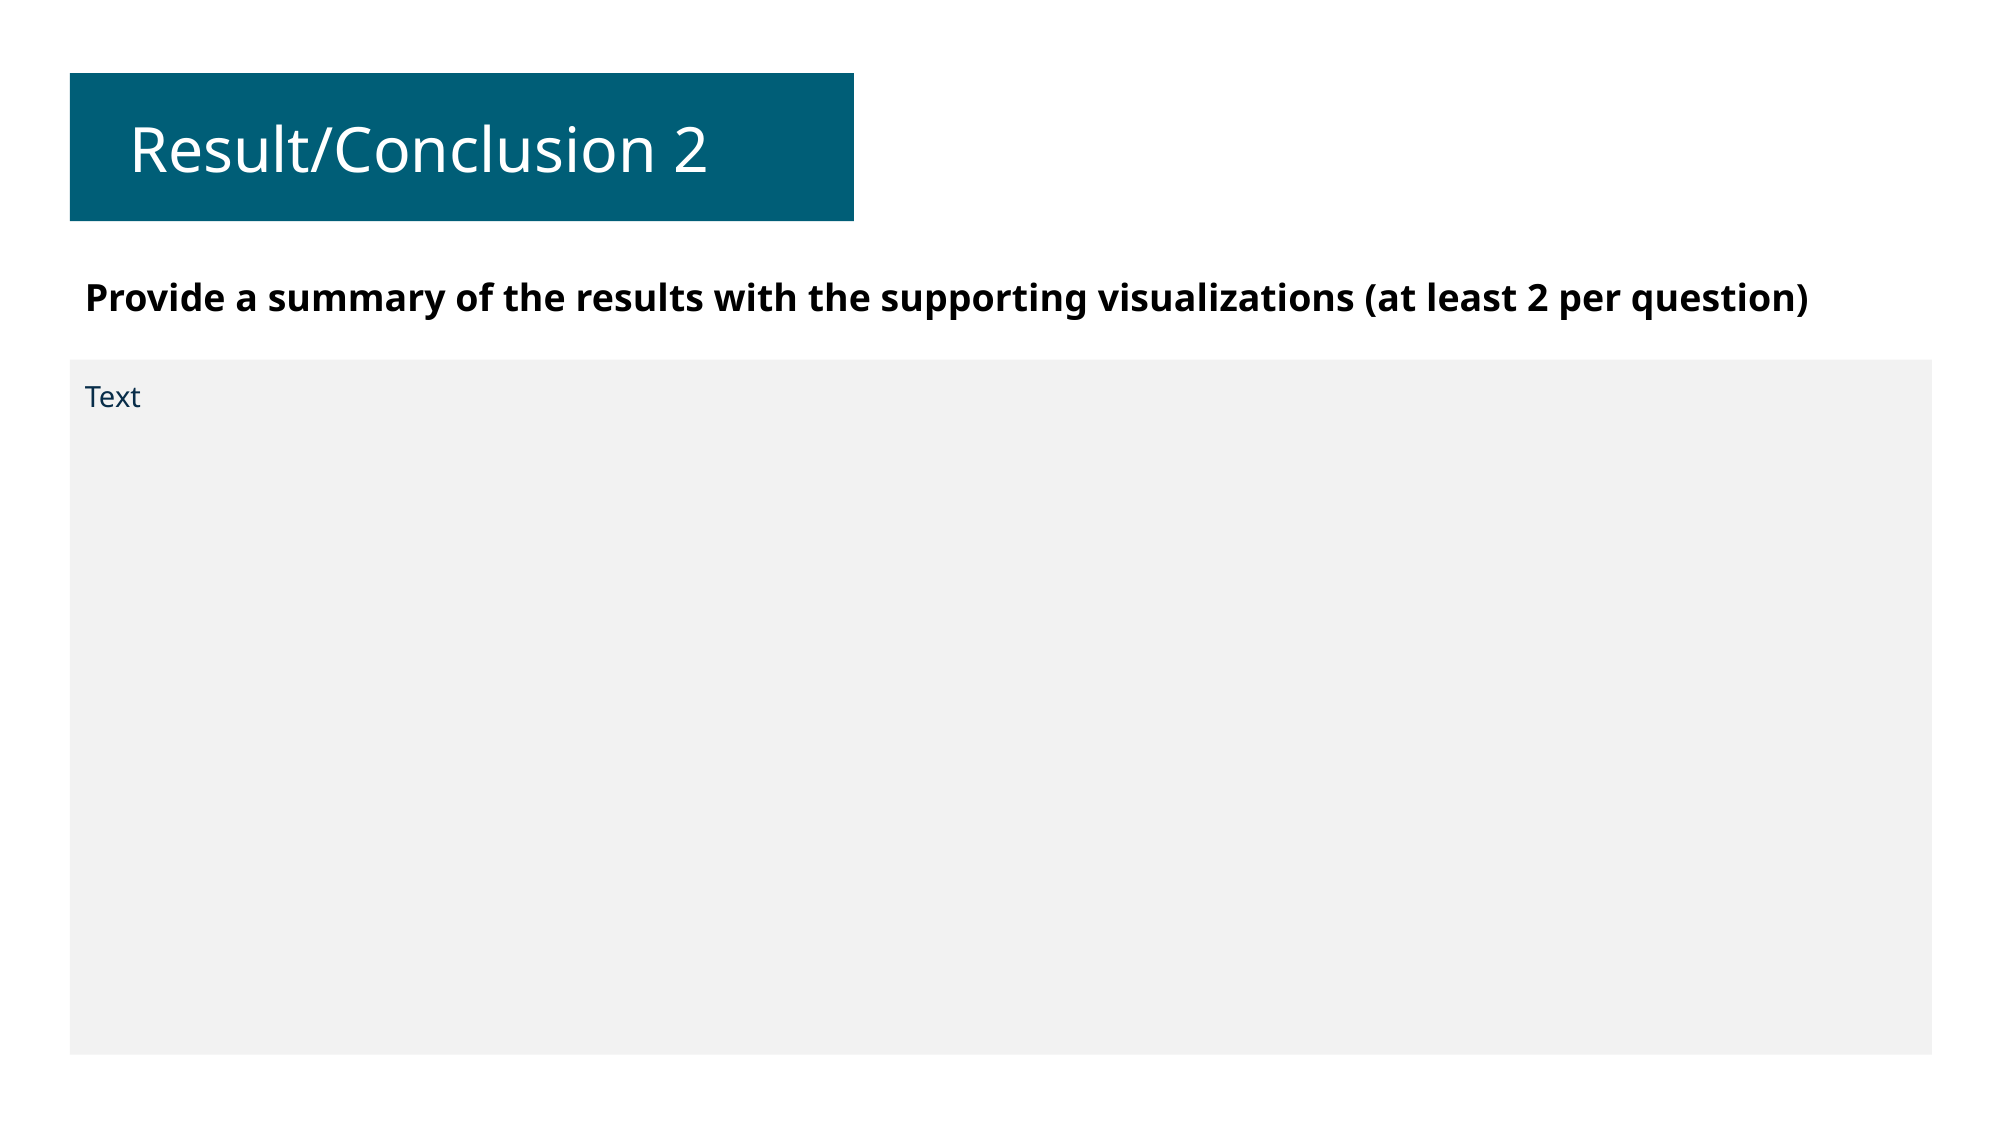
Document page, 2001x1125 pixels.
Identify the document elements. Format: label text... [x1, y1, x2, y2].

text_box [69, 73, 854, 222]
text_box [69, 359, 1932, 1055]
text_box Provide a summary of the results with the supporting visualizations (at least 2 per question) [69, 263, 1924, 335]
text_box Result/Conclusion 2 [114, 130, 798, 164]
text_box Text [69, 367, 1468, 430]
